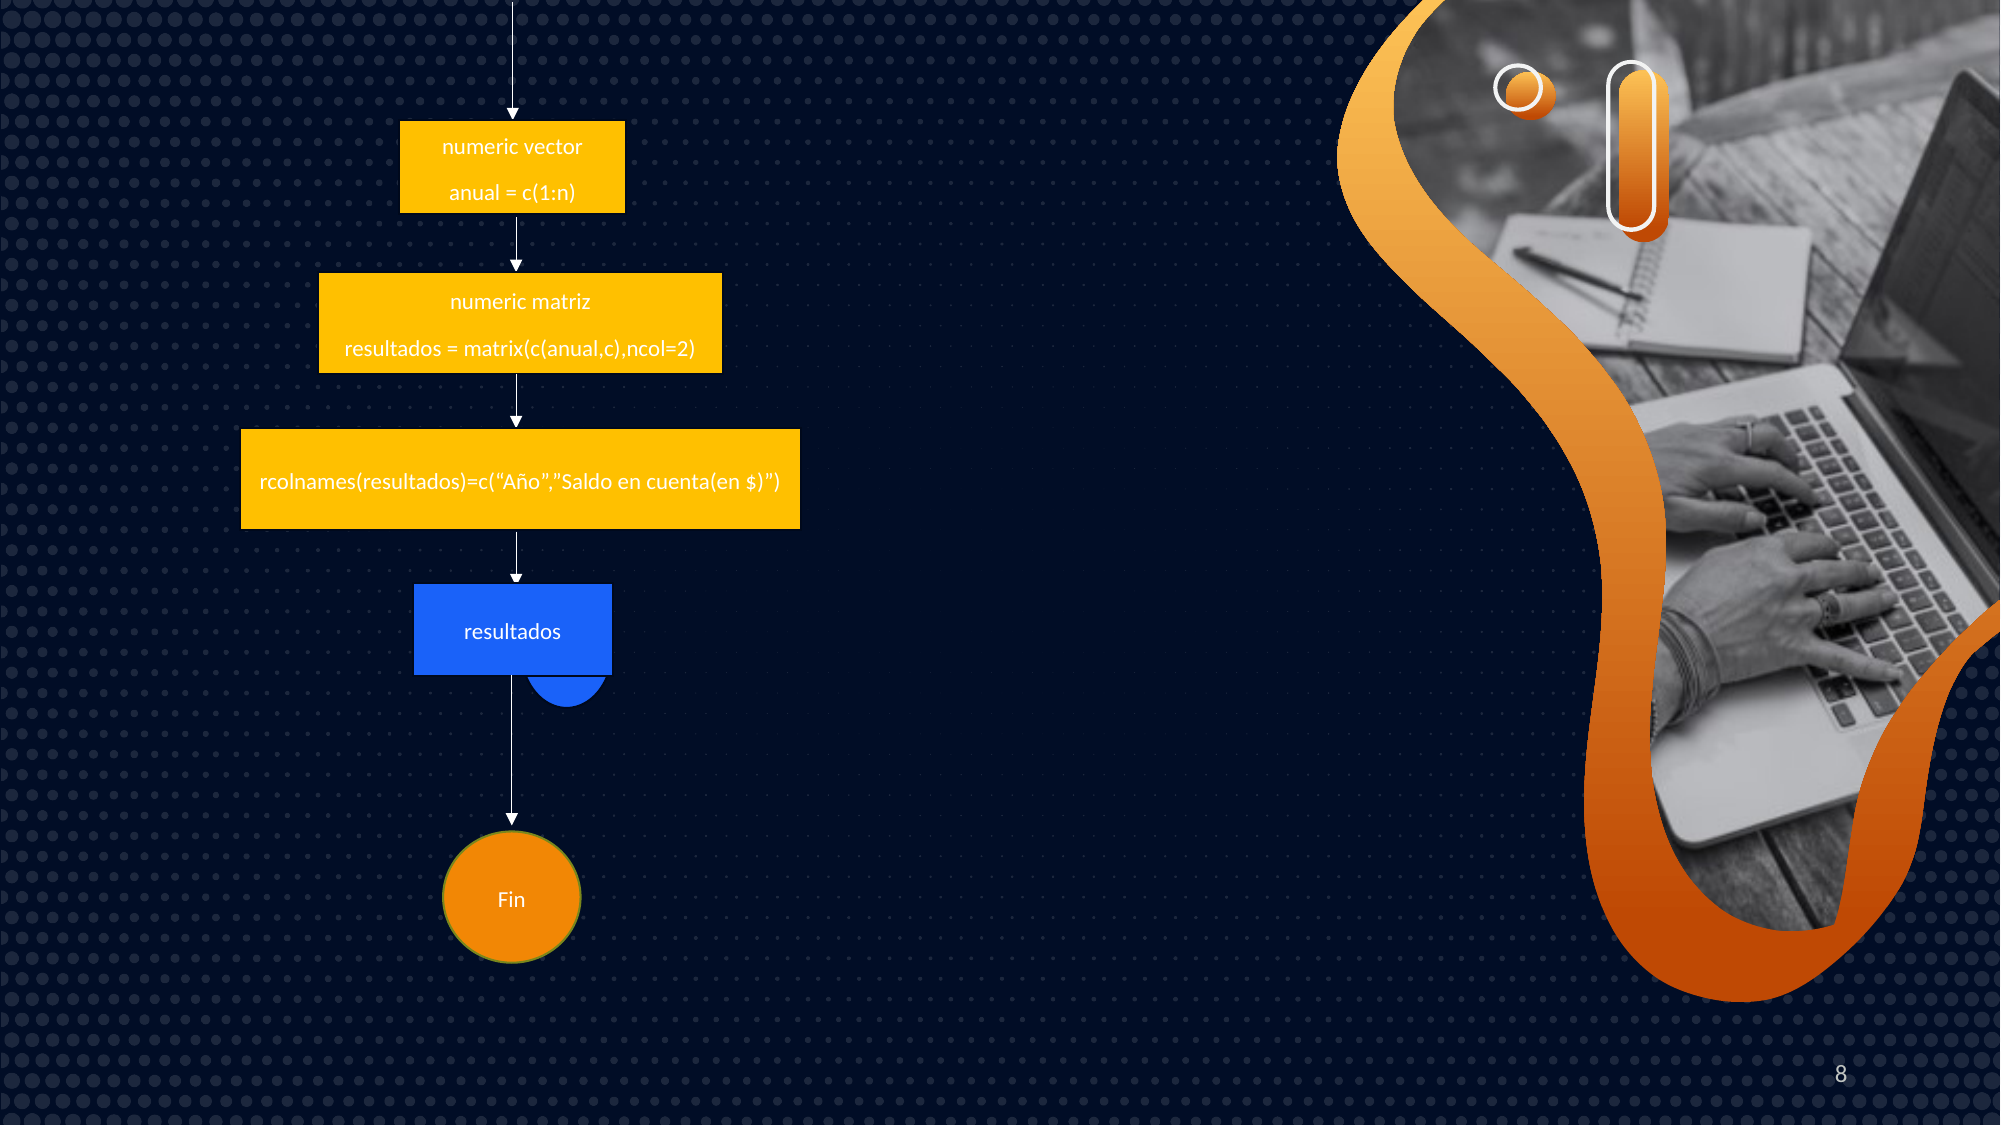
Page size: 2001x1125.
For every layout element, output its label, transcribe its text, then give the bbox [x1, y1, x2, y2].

text_box Fin [442, 830, 582, 964]
text_box resultados [412, 582, 614, 677]
slide_number 8 [1412, 1042, 1863, 1103]
text_box numeric vector anual = c(1:n) [398, 119, 627, 215]
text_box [1493, 63, 1556, 121]
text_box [1606, 59, 1669, 243]
picture [1384, 0, 2000, 955]
text_box [525, 677, 609, 709]
text_box rcolnames(resultados)=c(“Año”,”Saldo en cuenta(en $)”) [239, 427, 802, 531]
text_box [1630, 955, 1844, 1003]
text_box [1337, 43, 1384, 260]
text_box numeric matriz resultados = matrix(c(anual,c),ncol=2) [317, 271, 724, 375]
